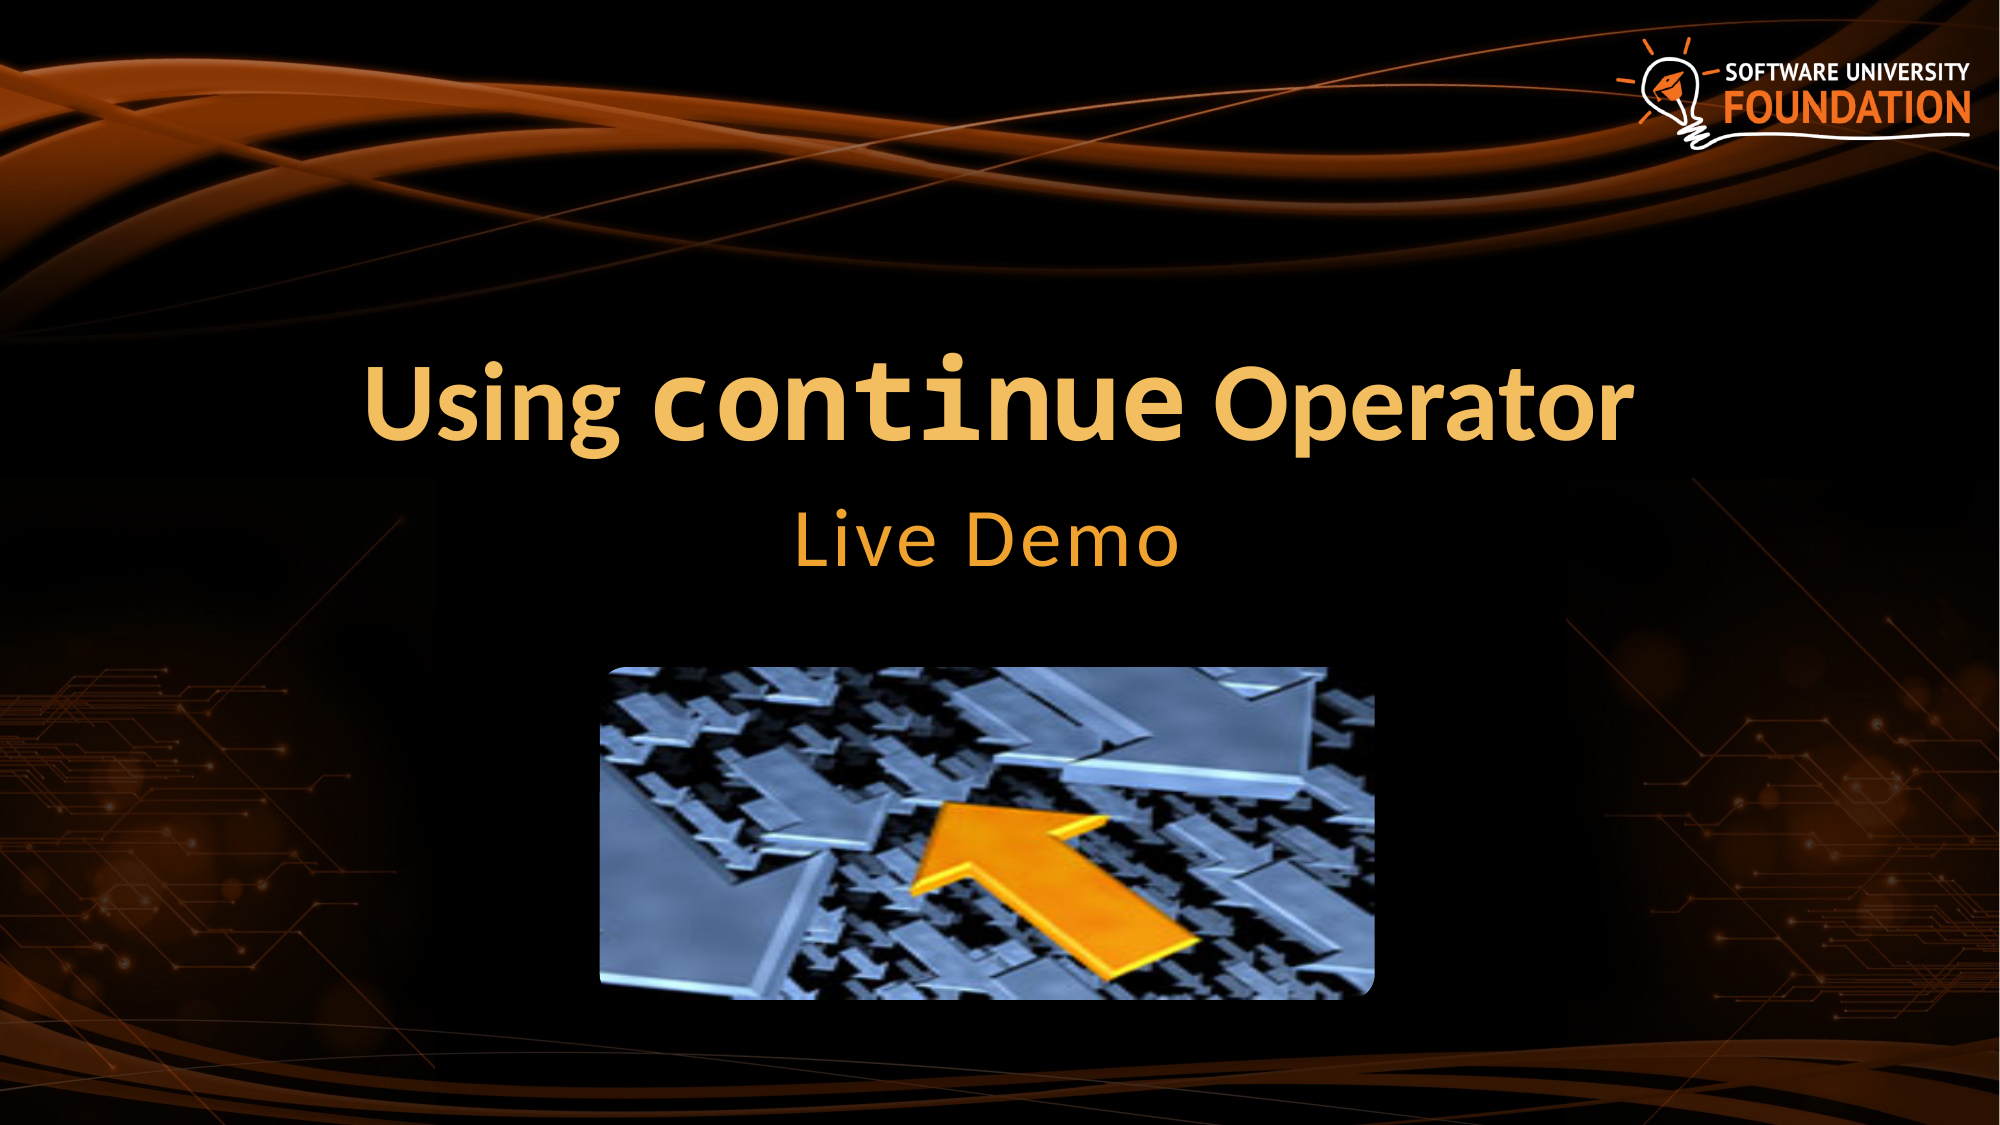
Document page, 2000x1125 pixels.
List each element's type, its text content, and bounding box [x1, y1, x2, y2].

picture [0, 0, 2000, 1125]
text_box Live Demo [537, 472, 1437, 589]
title Using continue Operator [324, 306, 1675, 469]
